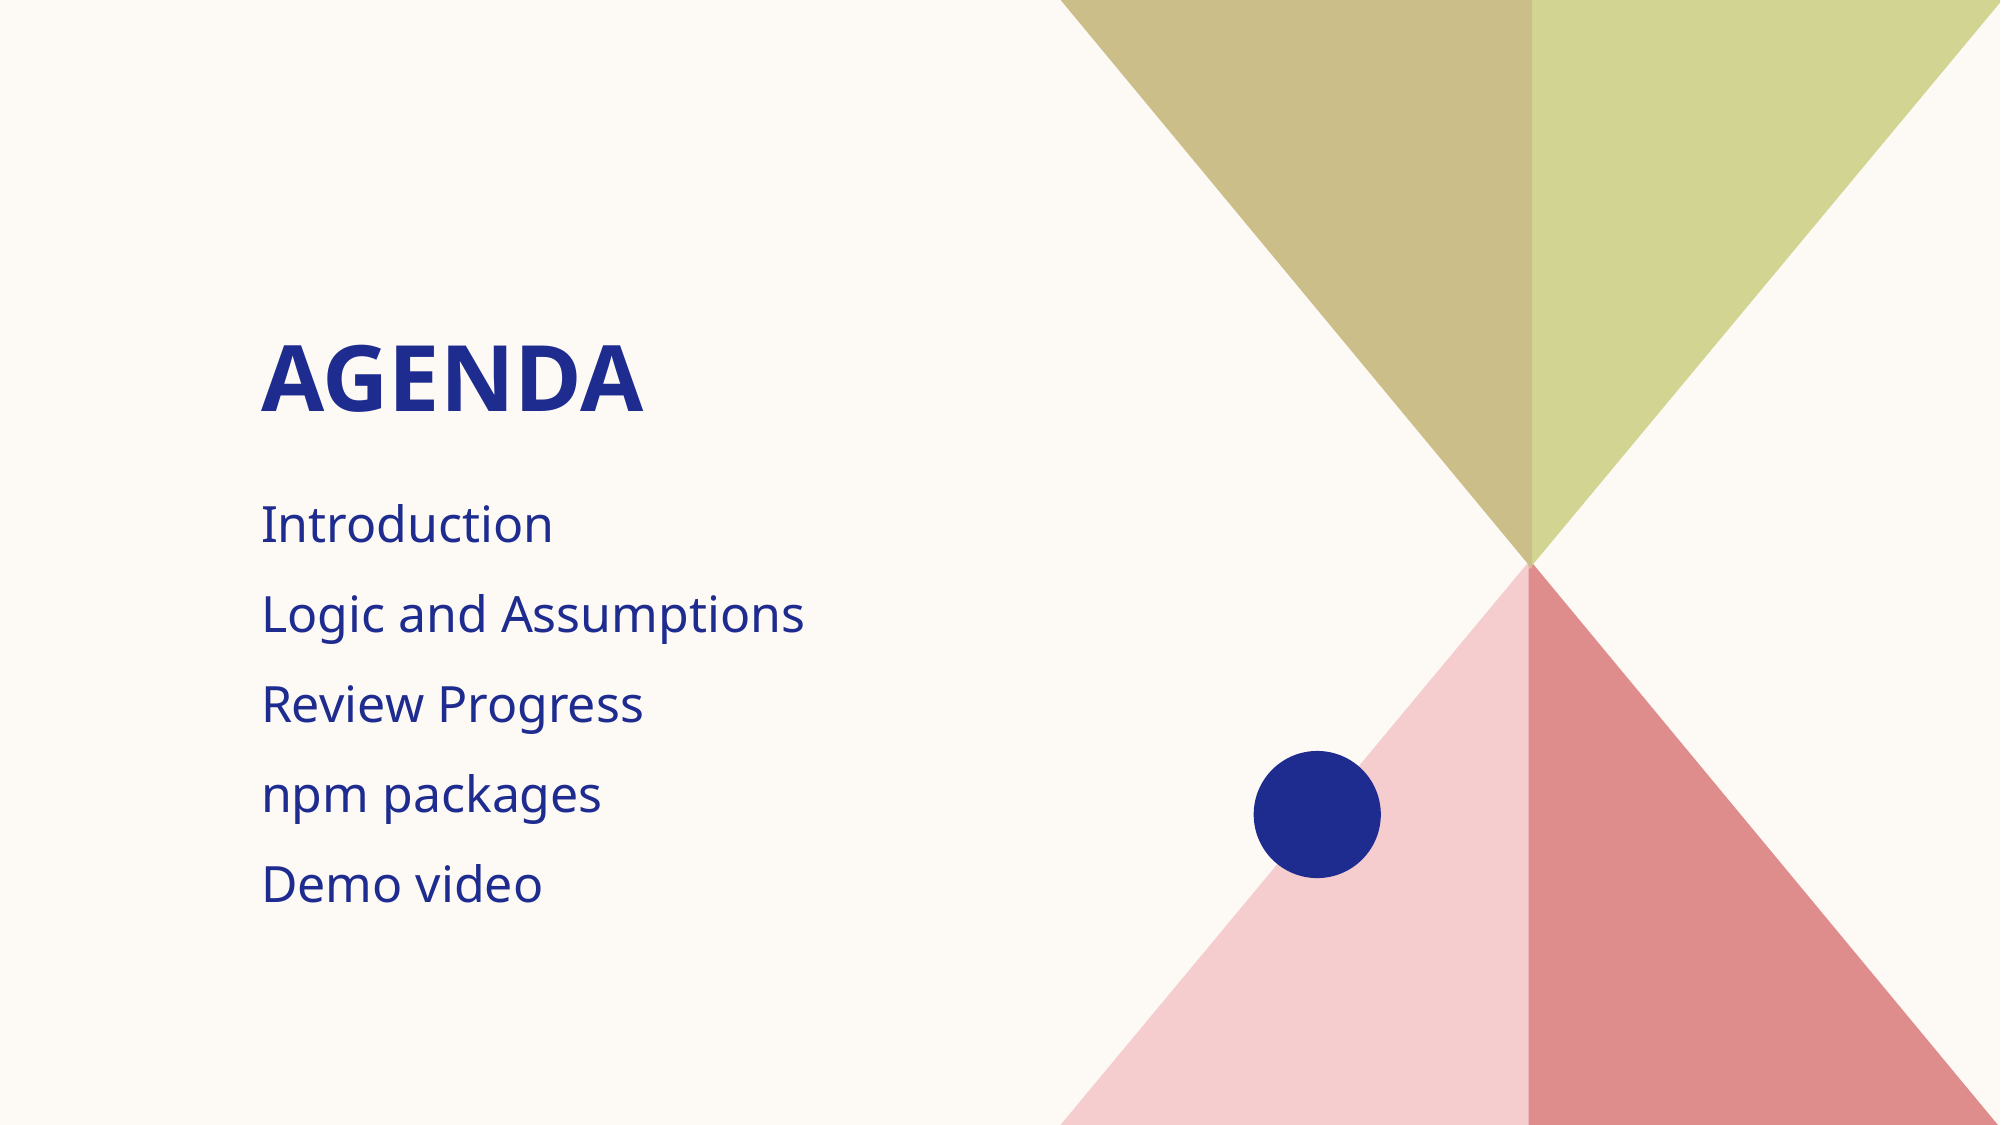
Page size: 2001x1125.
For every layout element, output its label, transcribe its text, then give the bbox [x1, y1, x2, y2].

list Introduction​ Logic and Assumptions Review Progress npm packages Demo video [246, 454, 1180, 967]
title AGENDA [246, 311, 1180, 438]
